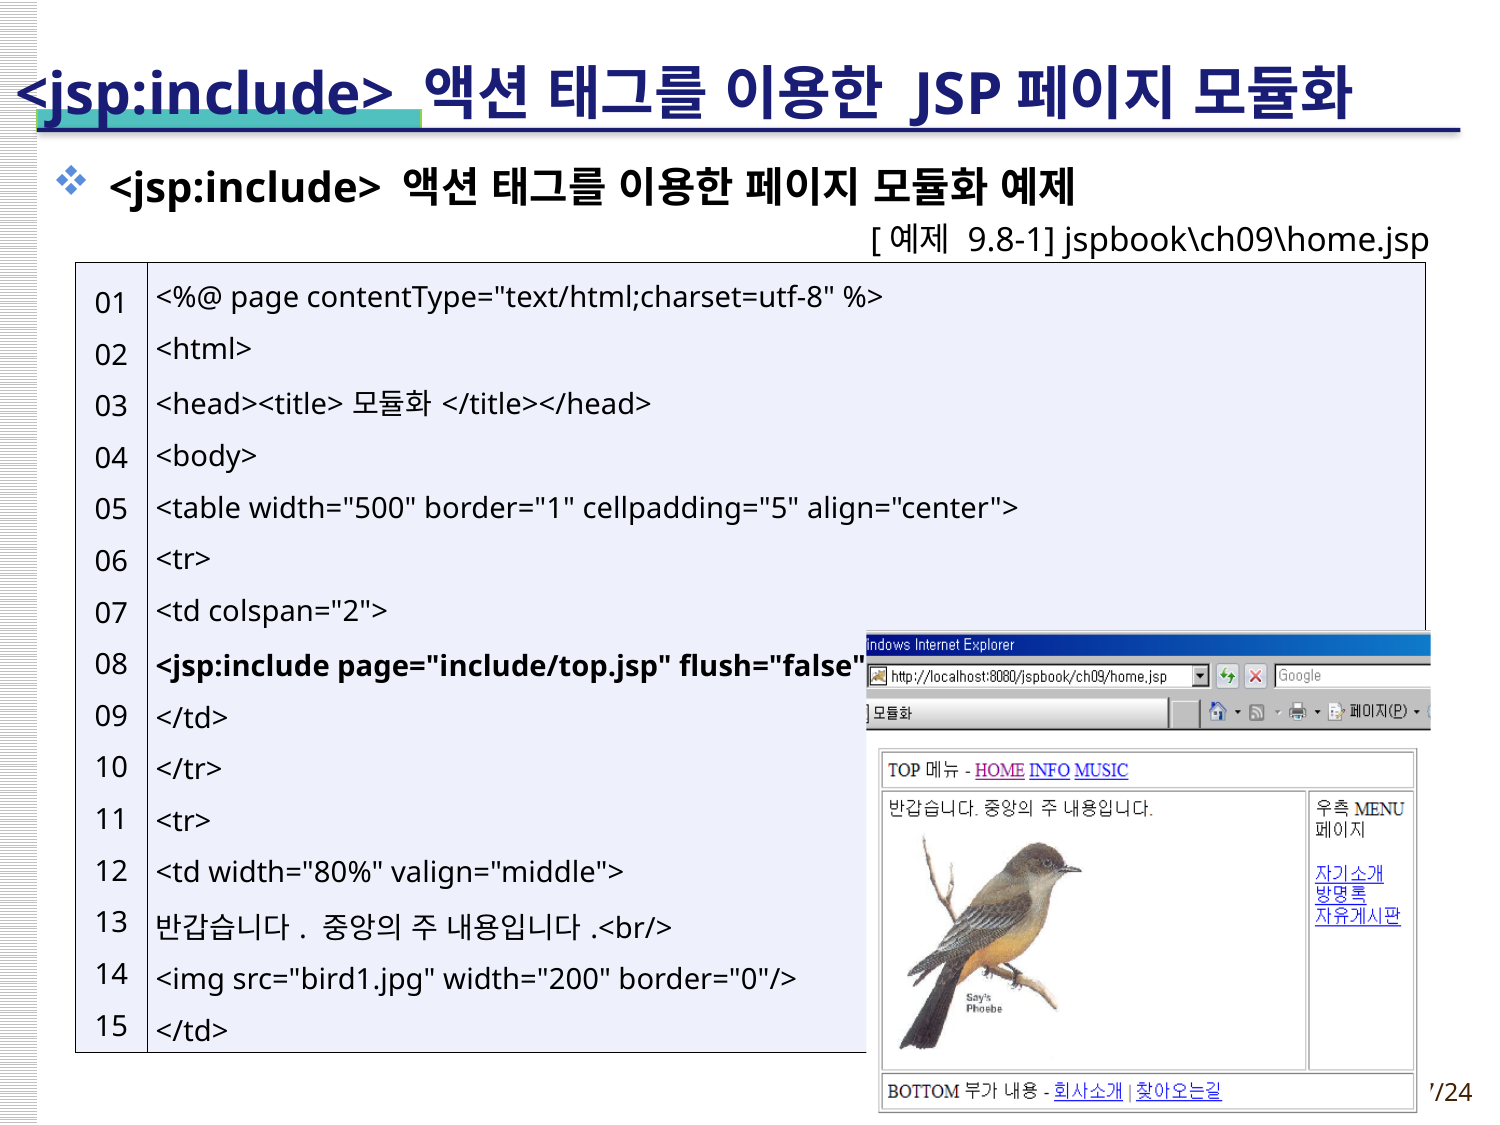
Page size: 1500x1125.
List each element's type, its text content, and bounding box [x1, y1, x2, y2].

picture [866, 581, 1431, 1125]
table_header <%@ page contentType="text/html;charset=utf-8" %> <html> <head><title>모듈화</title></head> <body> <table width="500" border="1" cellpadding="5" align="center"> <tr> <td colspan="2"> <jsp:include page="include/top.jsp" flush="false" /> // top.jsp 포함 </td> </tr> <tr> <td width="80%" valign="middle"> 반갑습니다. 중앙의 주 내용입니다.<br/> <img src="bird1.jpg" width="200" border="0"/> </td> [148, 263, 1425, 1052]
text_box [예제 9.8-1] jspbook\ch09\home.jsp [445, 211, 1446, 266]
list <jsp:include> 액션 태그를 이용한 페이지 모듈화 예제 [37, 152, 1463, 1091]
table_header 01 02 03 04 05 06 07 08 09 10 11 12 13 14 15 [76, 263, 147, 1052]
title <jsp:include> 액션 태그를 이용한 JSP페이지 모듈화 [0, 75, 1500, 142]
text_box [0, 0, 1500, 75]
